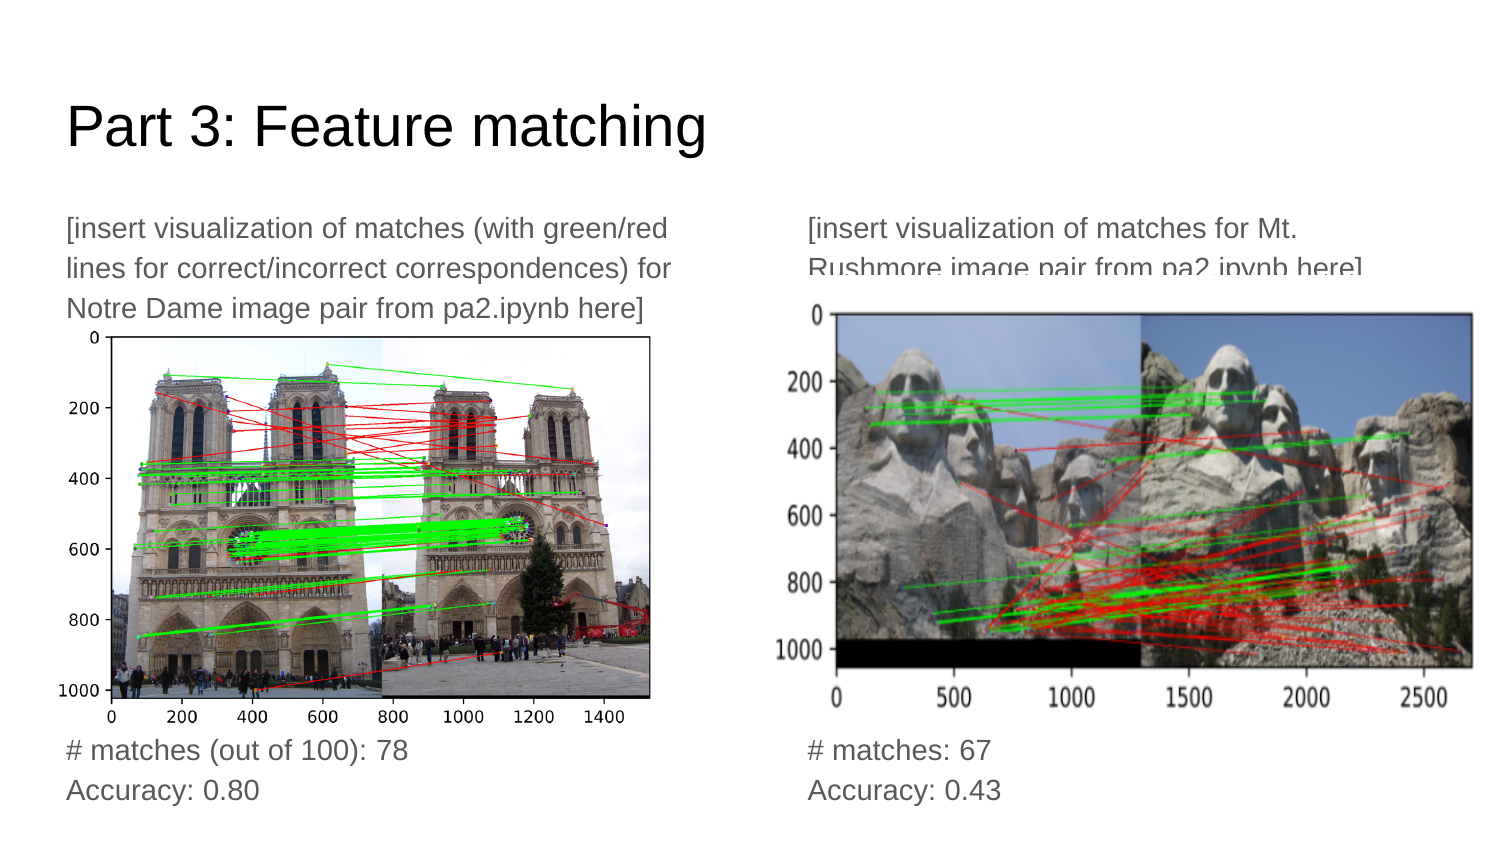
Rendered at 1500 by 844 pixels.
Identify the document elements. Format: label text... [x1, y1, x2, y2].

list [insert visualization of matches for Mt. Rushmore image pair from pa2.ipynb here] # matches: 67 Accuracy: 0.43 [792, 189, 1449, 274]
title Part 3: Feature matching [51, 72, 1449, 167]
picture [50, 327, 652, 727]
list [insert visualization of matches for Mt. Rushmore image pair from pa2.ipynb here] # matches: 67 Accuracy: 0.43 [792, 734, 1449, 750]
list [insert visualization of matches (with green/red lines for correct/incorrect correspondences) for Notre Dame image pair from pa2.ipynb here] # matches (out of 100): 78 Accuracy: 0.80 [51, 189, 708, 801]
picture [749, 275, 1485, 727]
